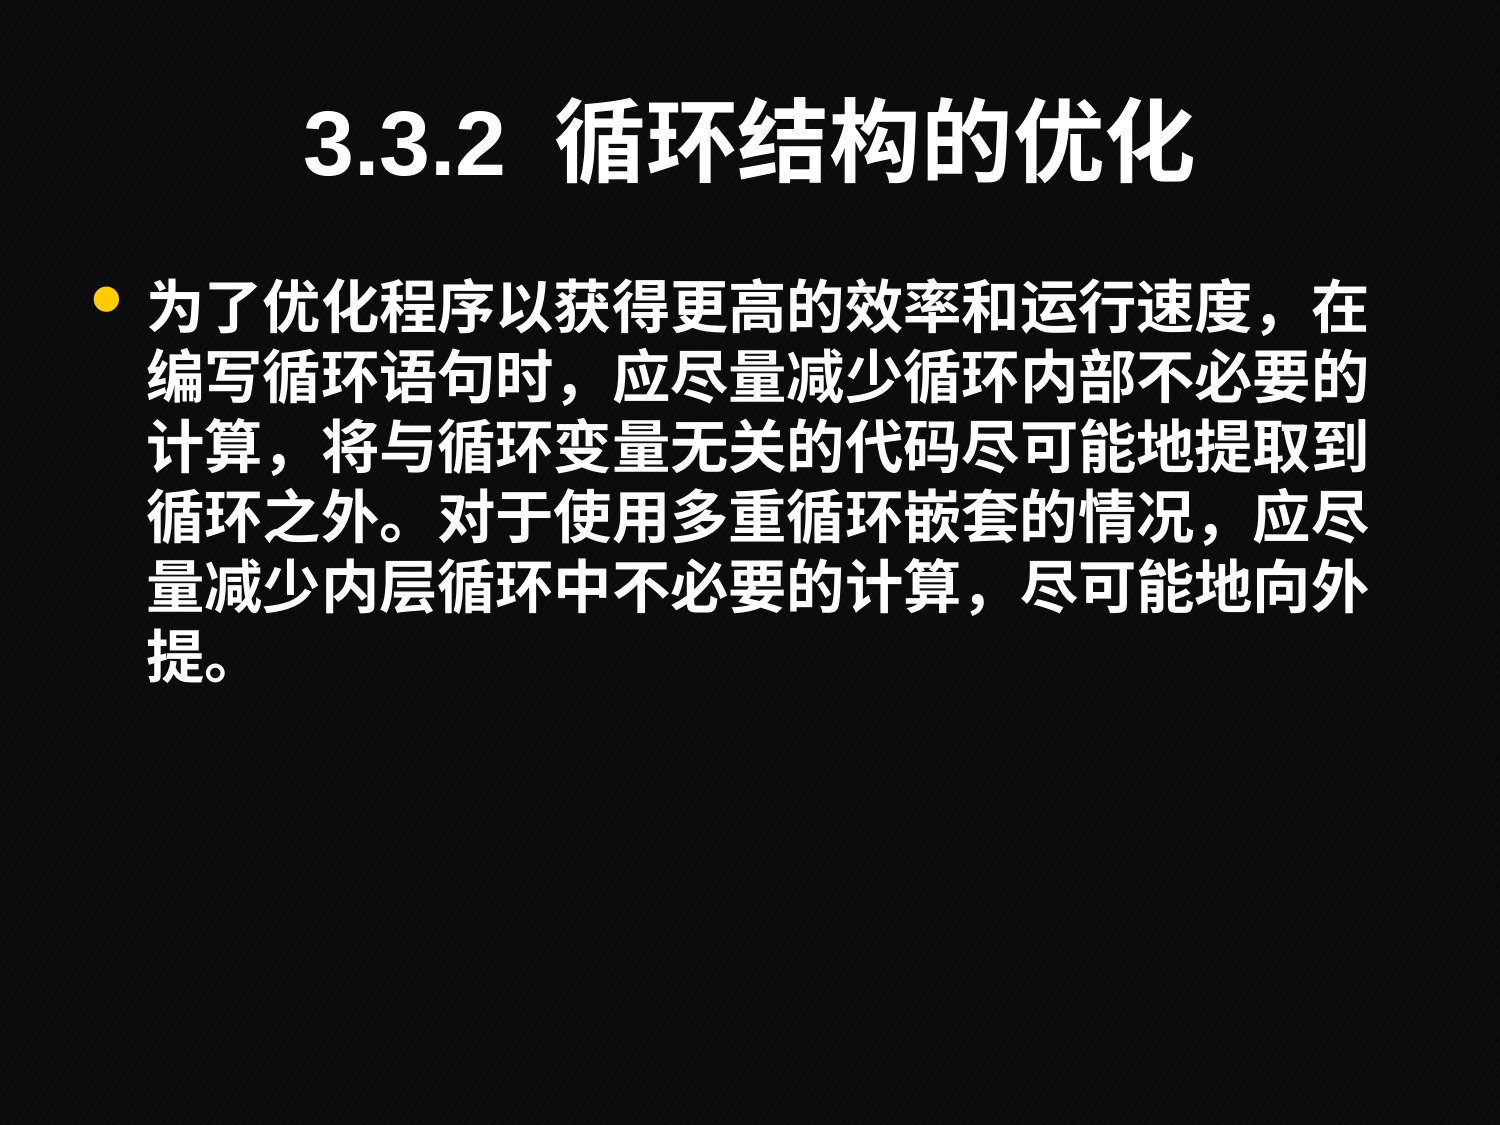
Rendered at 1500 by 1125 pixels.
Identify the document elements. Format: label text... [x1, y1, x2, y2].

list 为了优化程序以获得更高的效率和运行速度，在编写循环语句时，应尽量减少循环内部不必要的计算，将与循环变量无关的代码尽可能地提取到循环之外。对于使用多重循环嵌套的情况，应尽量减少内层循环中不必要的计算，尽可能地向外提。 [74, 262, 1426, 1024]
title 3.3.2 循环结构的优化 [74, 45, 1426, 233]
